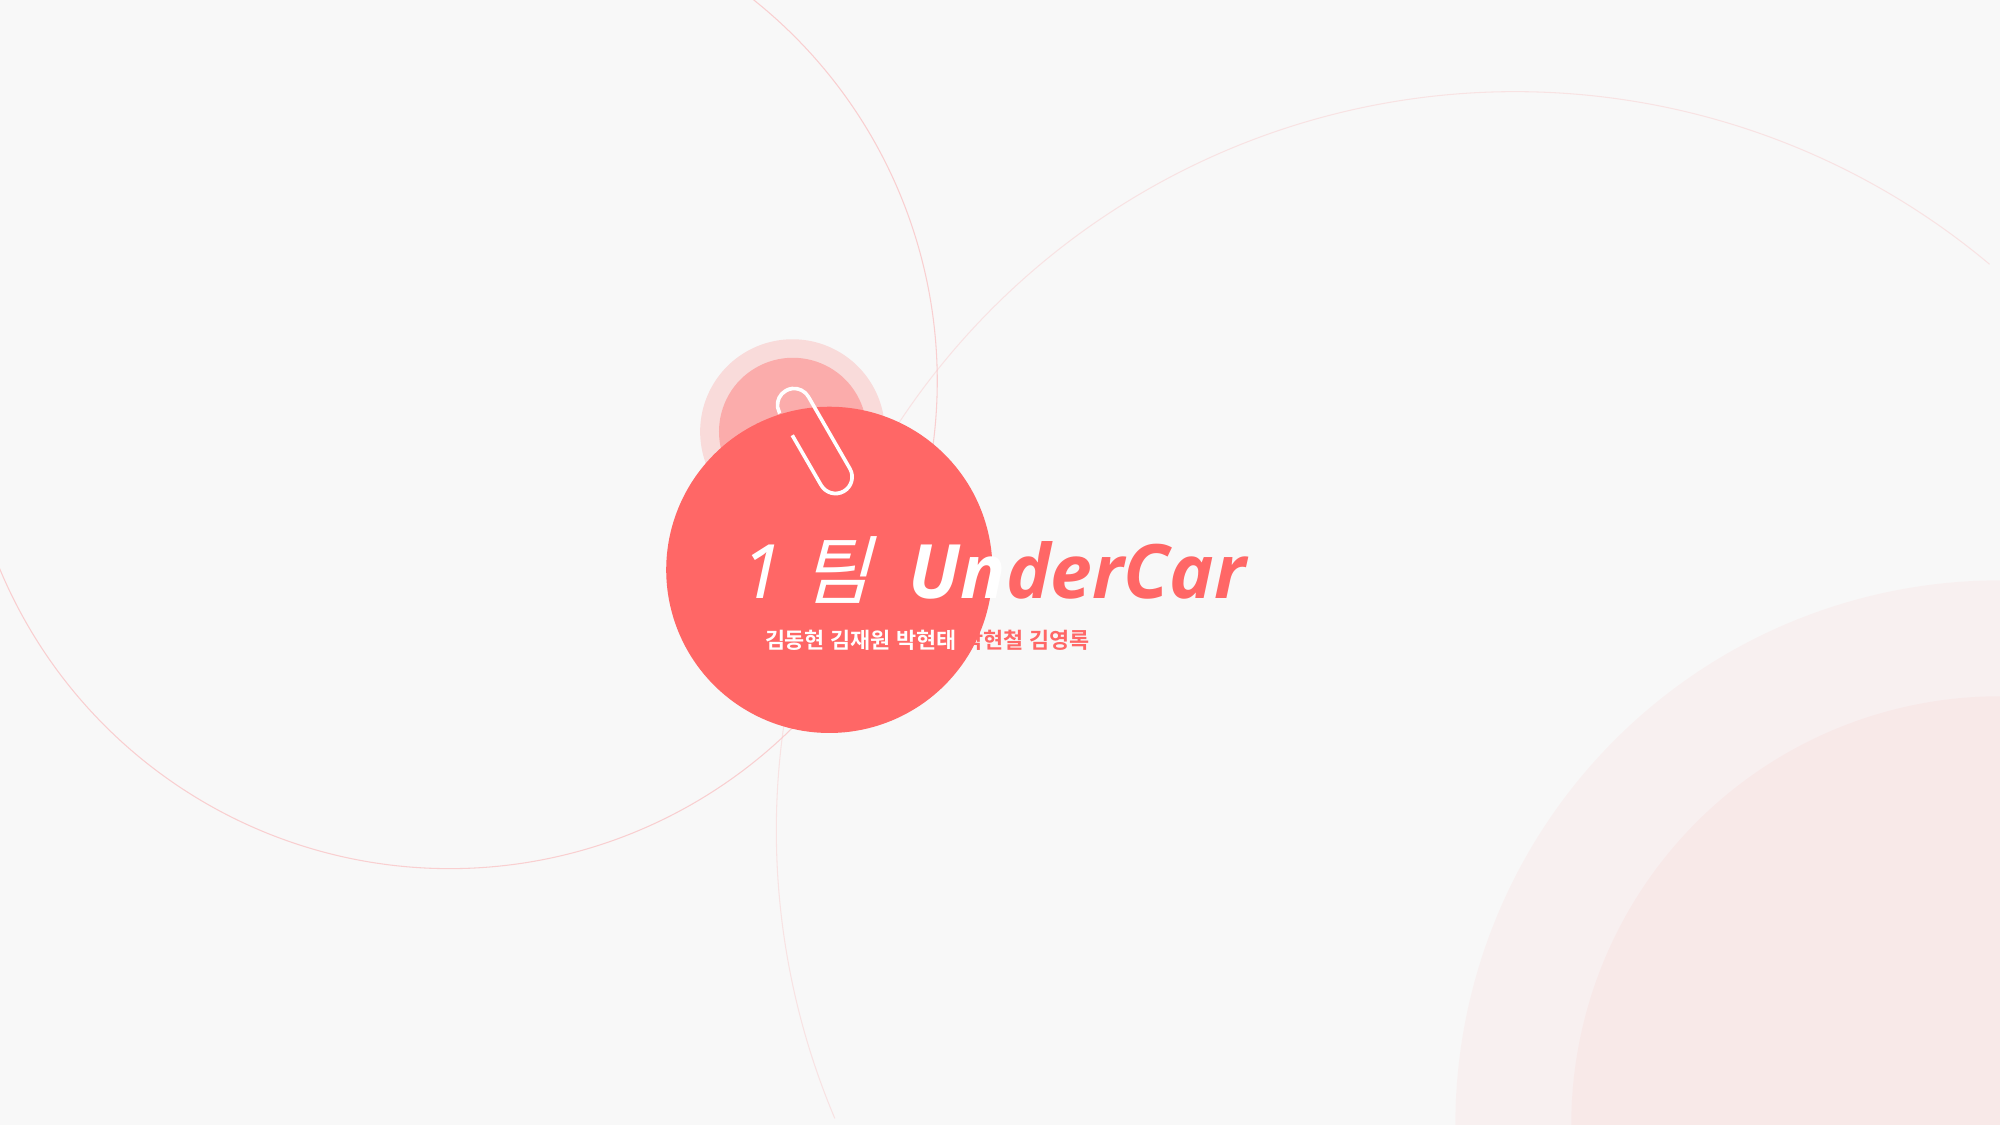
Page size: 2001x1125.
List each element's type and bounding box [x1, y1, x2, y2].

text_box [666, 339, 993, 733]
text_box [0, 0, 2000, 1125]
